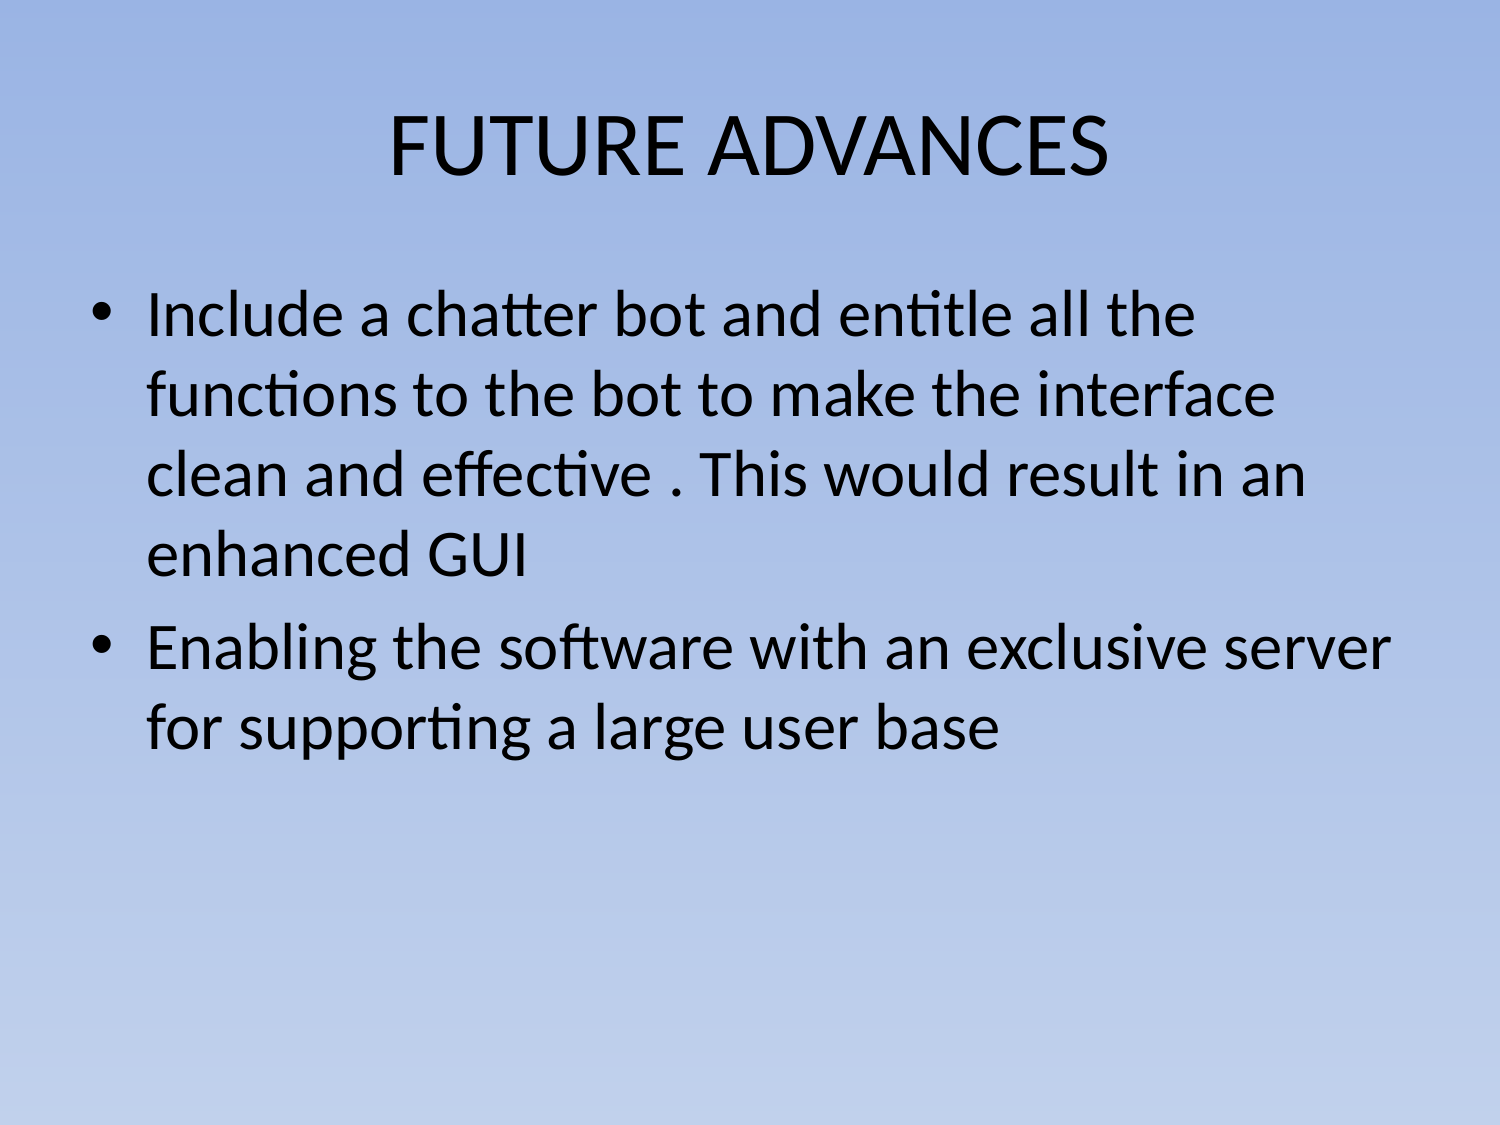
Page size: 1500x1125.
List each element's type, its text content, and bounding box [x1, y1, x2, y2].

list Include a chatter bot and entitle all the functions to the bot to make the interface clean and effective . This would result in an enhanced GUI Enabling the software with an exclusive server for supporting a large user base [75, 262, 1425, 1005]
title FUTURE ADVANCES [75, 45, 1425, 233]
